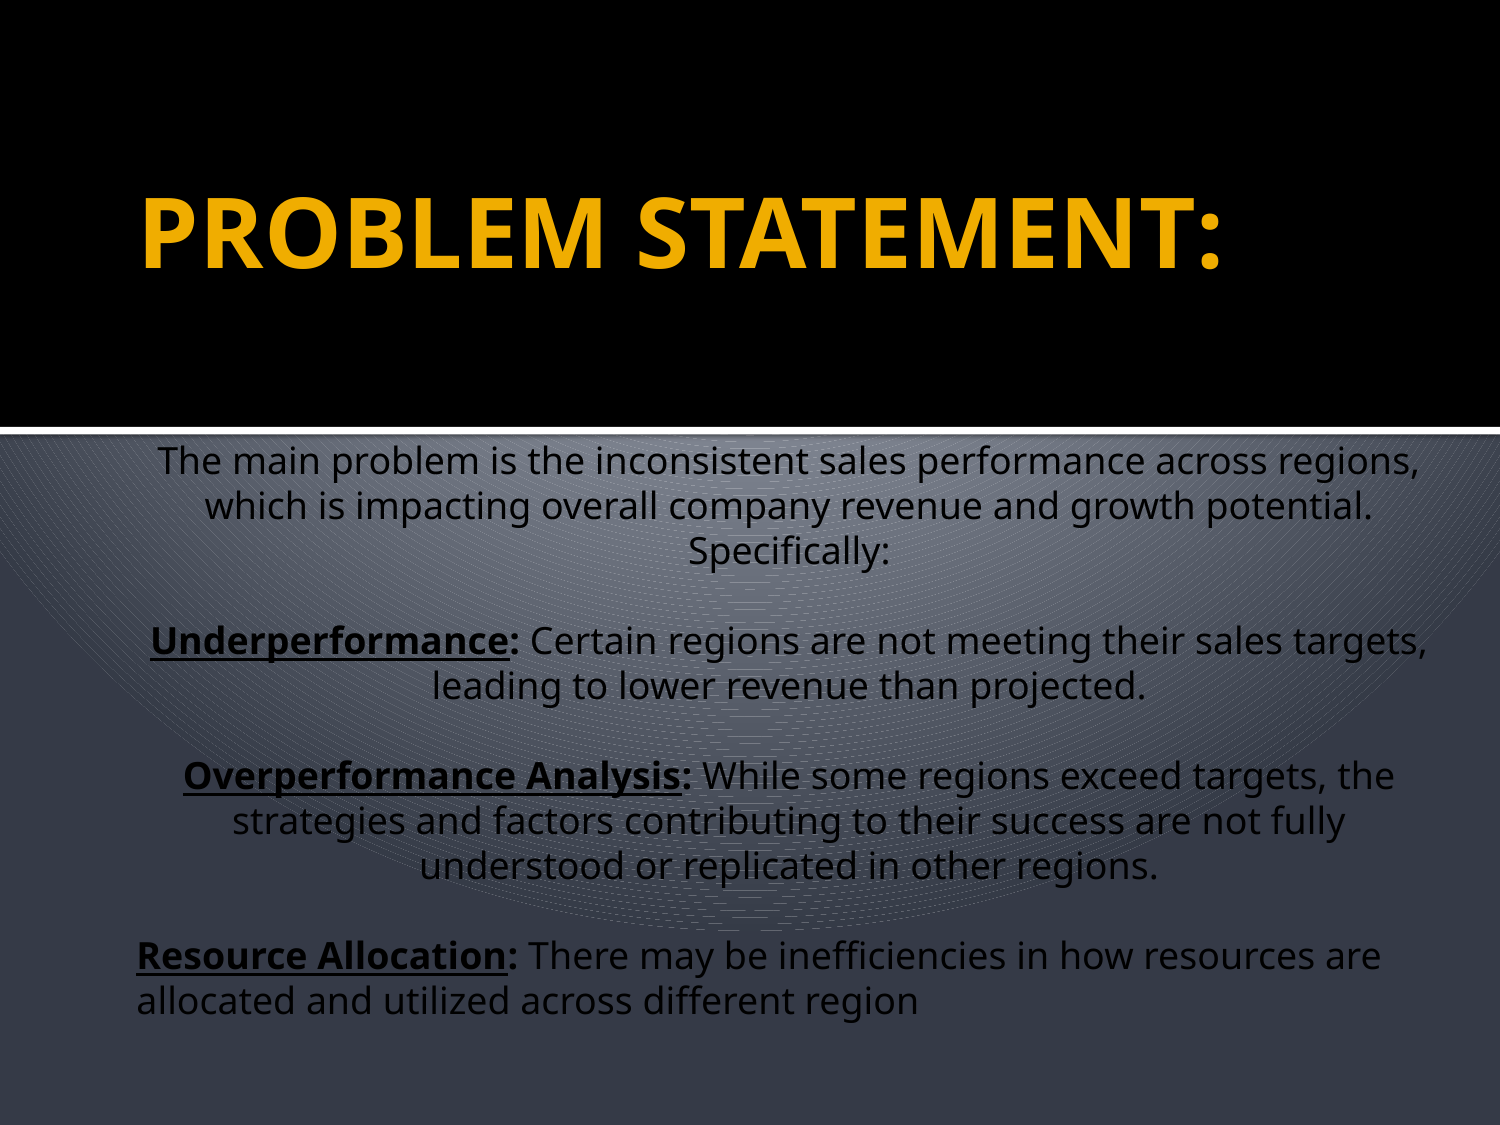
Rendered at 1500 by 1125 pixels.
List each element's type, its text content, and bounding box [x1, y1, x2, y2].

title PROBLEM STATEMENT: [123, 19, 1438, 288]
list The main problem is the inconsistent sales performance across regions, which is impacting overall company revenue and growth potential. Specifically: Underperformance: Certain regions are not meeting their sales targets, leading to lower revenue than projected. Overperformance Analysis: While some regions exceed targets, the strategies and factors contributing to their success are not fully understood or replicated in other regions. Resource Allocation: There may be inefficiencies in how resources are allocated and utilized across different region [112, 437, 1450, 1038]
